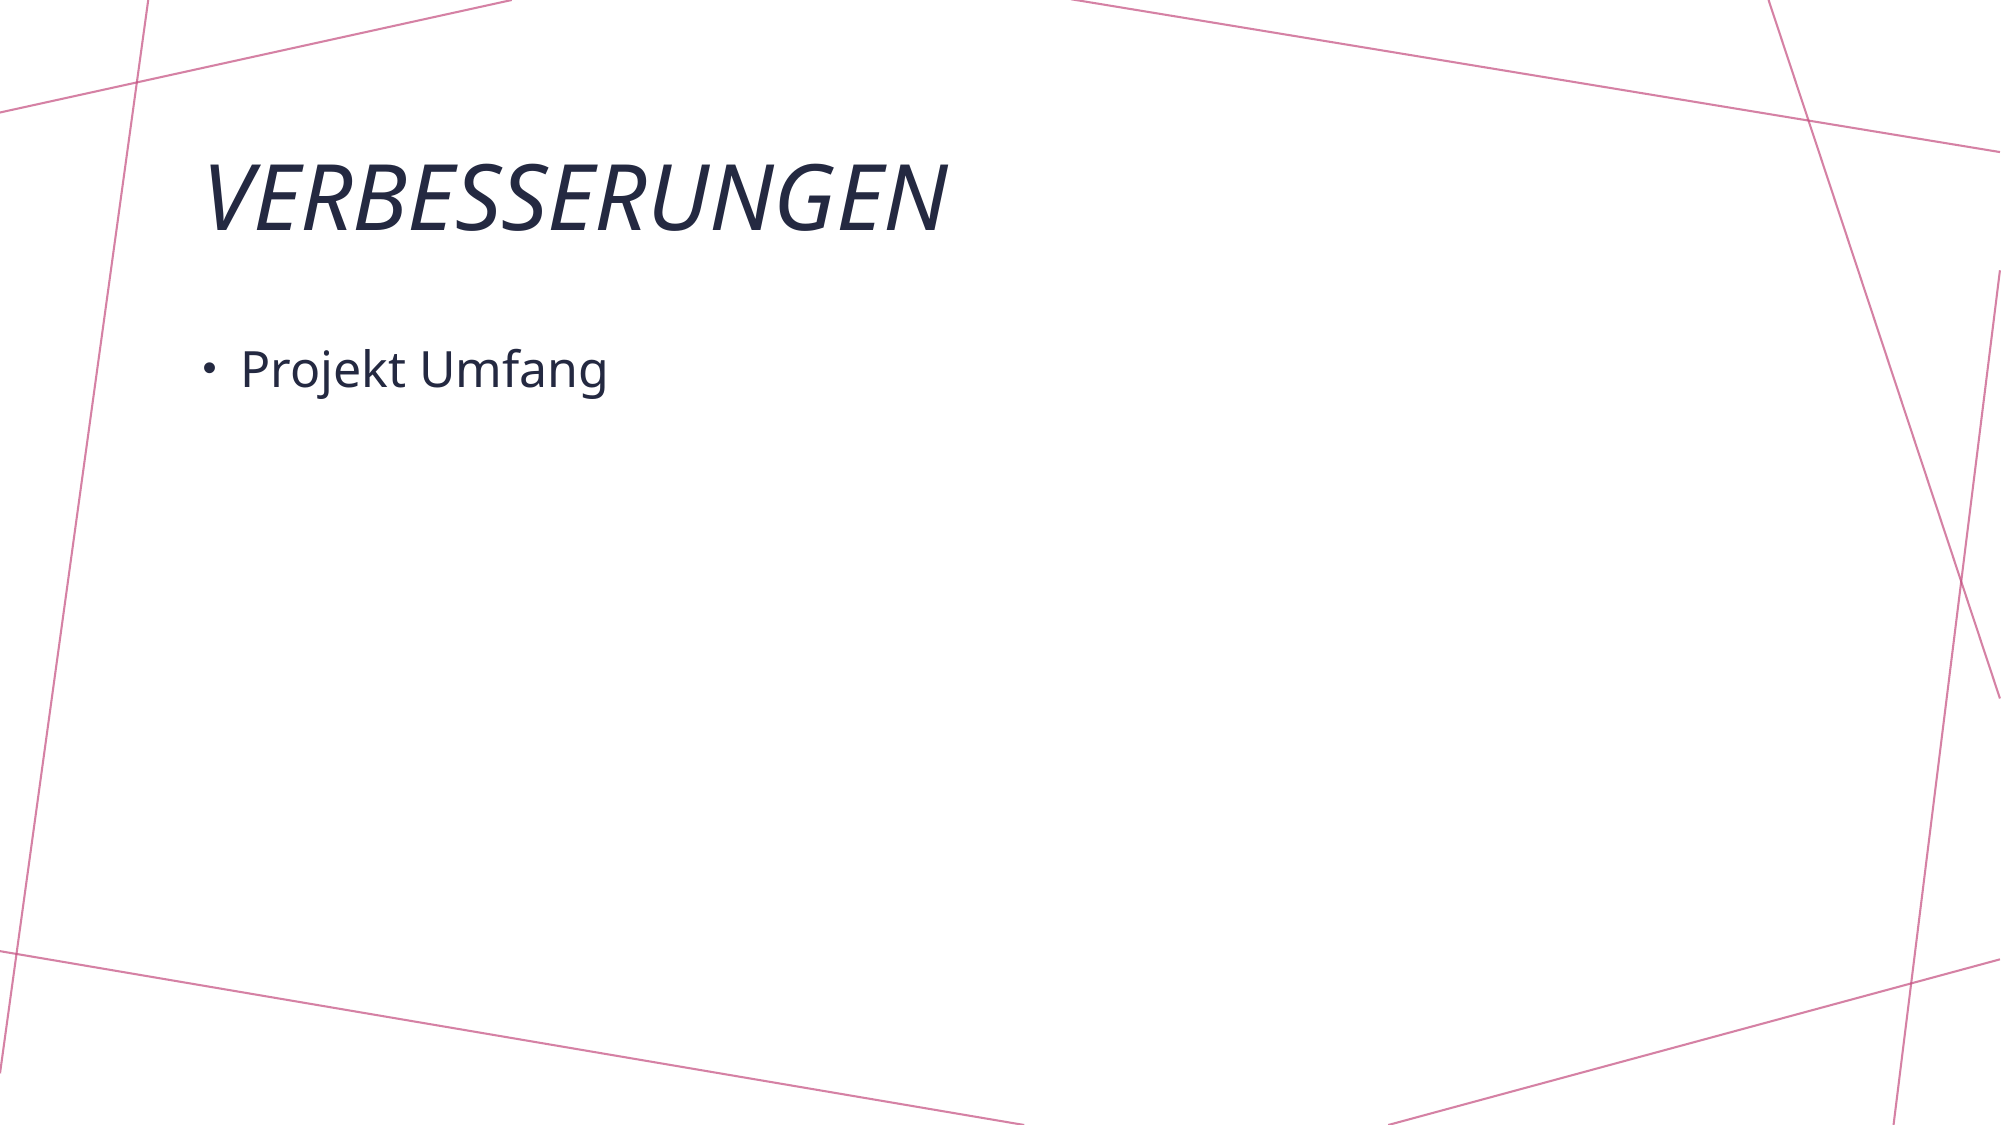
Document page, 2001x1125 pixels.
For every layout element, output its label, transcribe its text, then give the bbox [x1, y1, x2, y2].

title Verbesserungen [187, 87, 1813, 315]
list Projekt Umfang [187, 329, 1813, 990]
